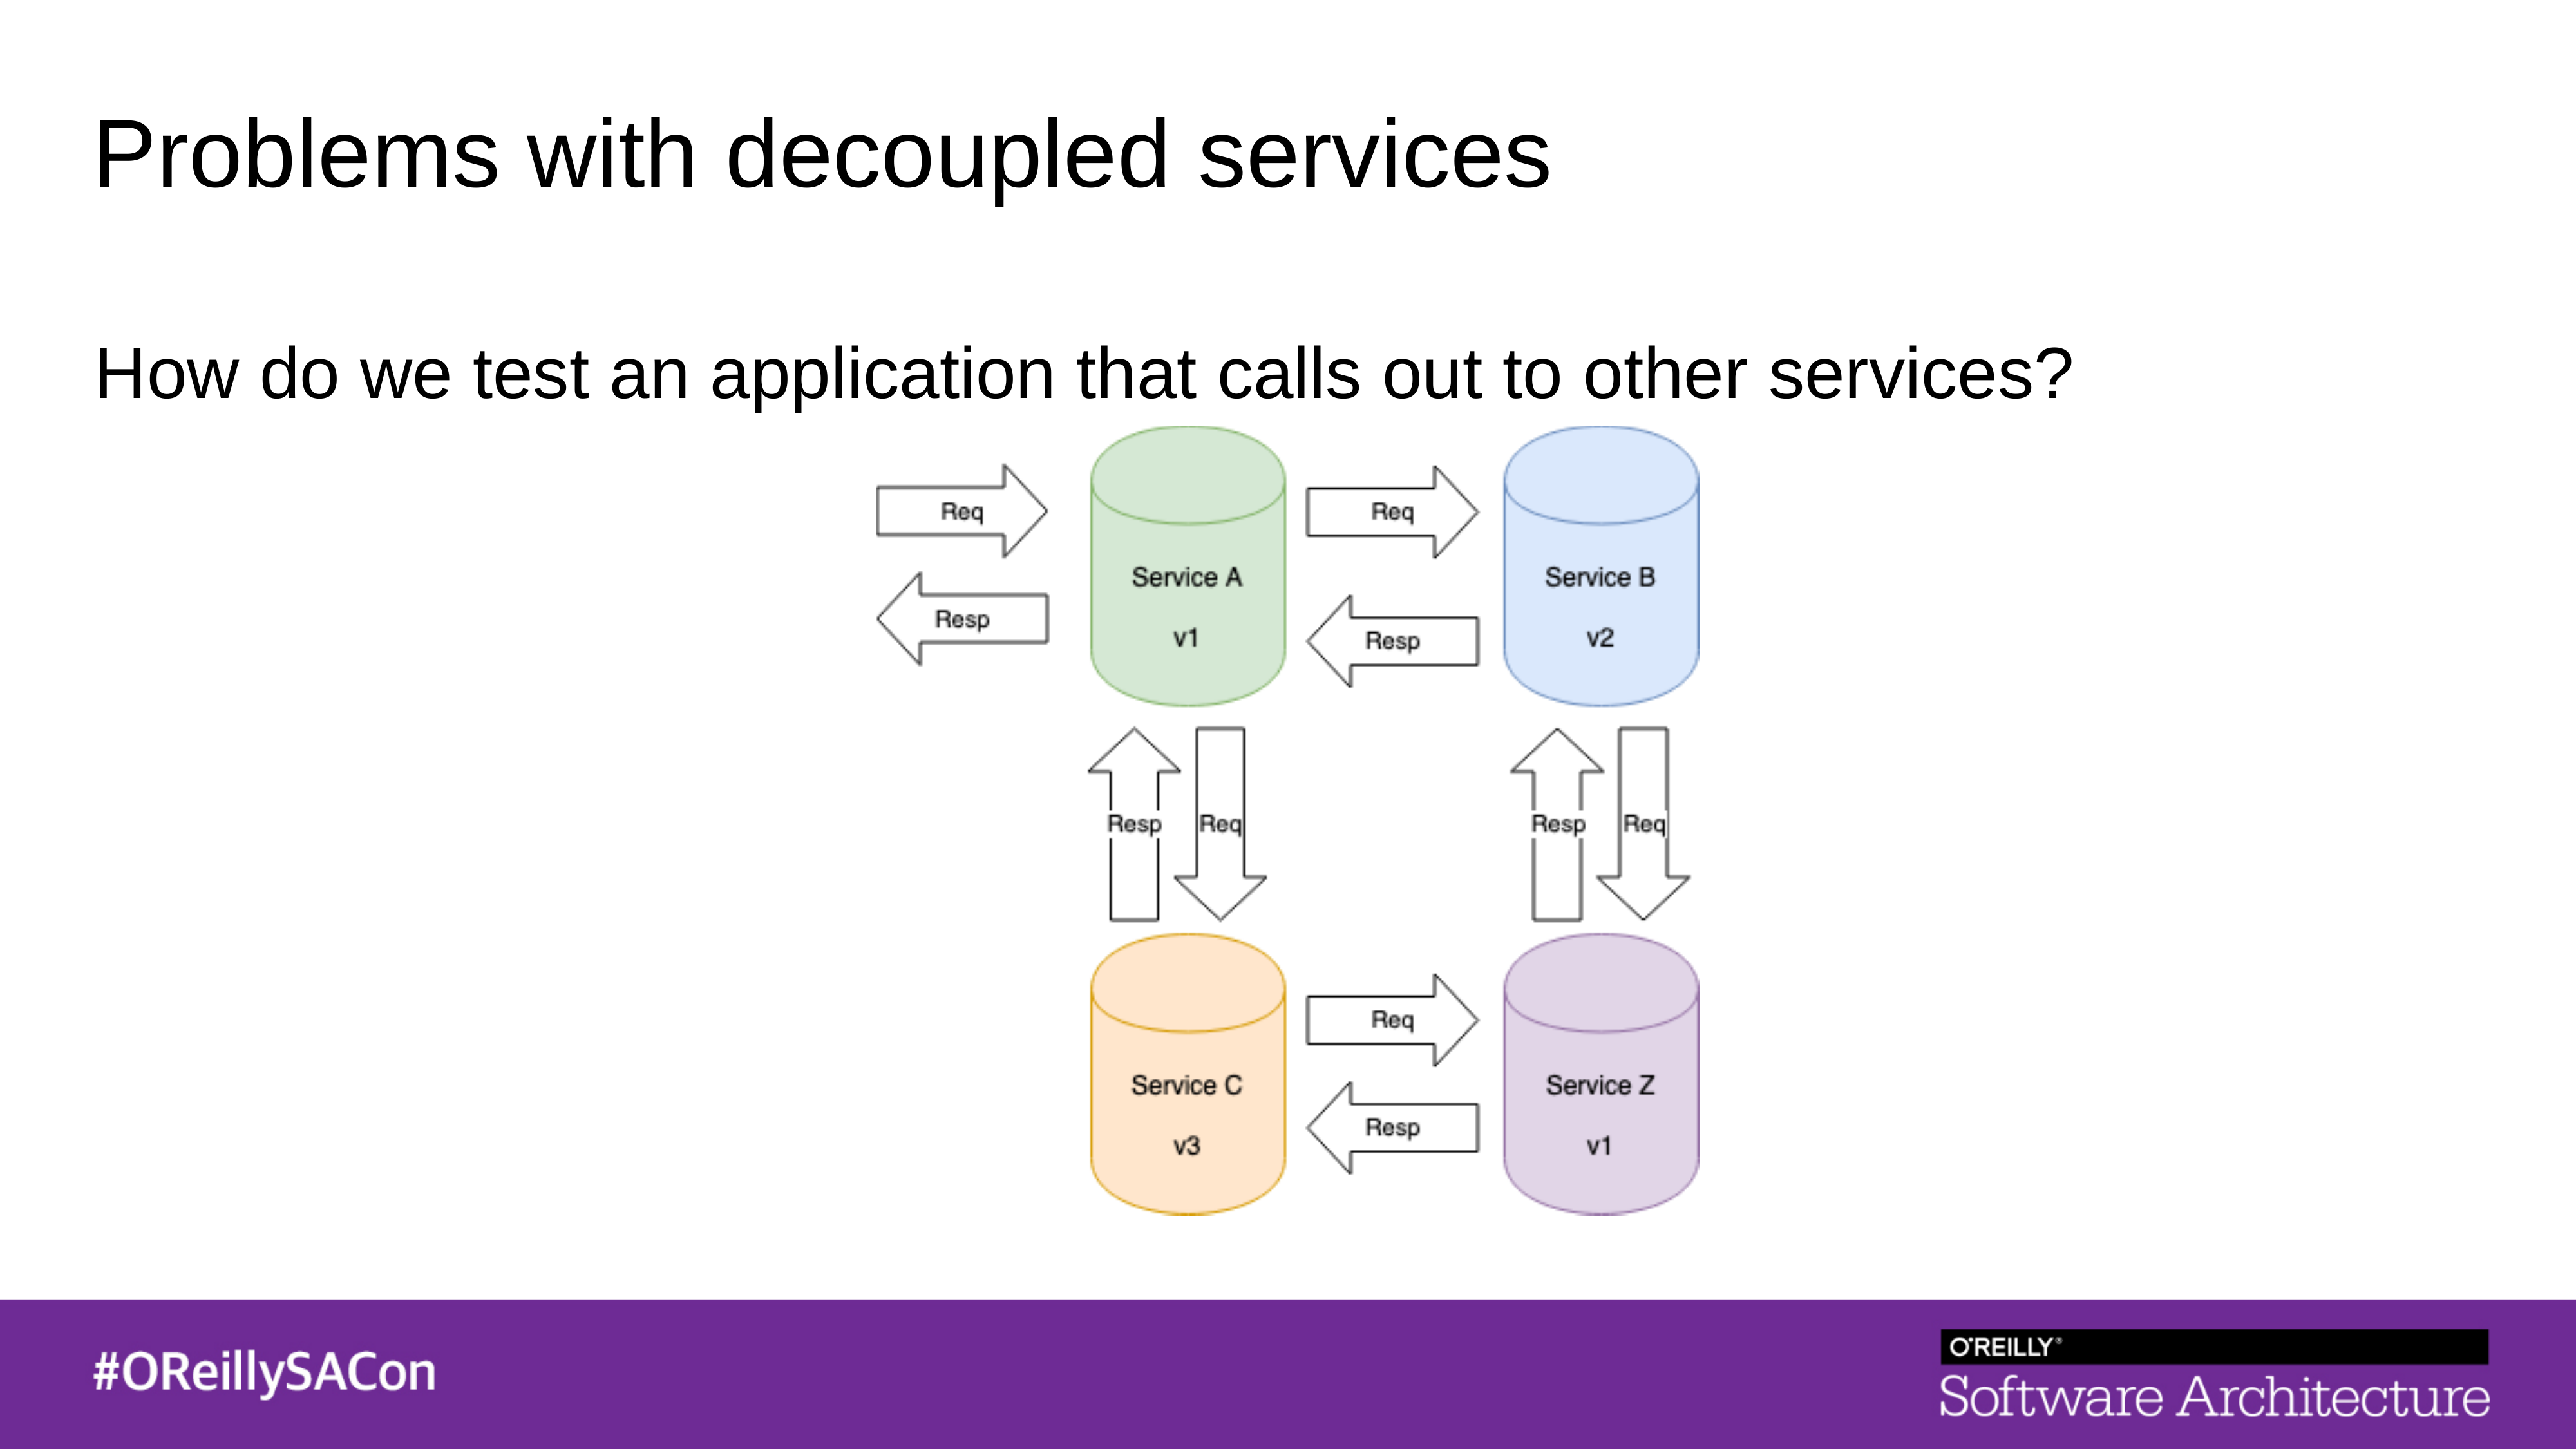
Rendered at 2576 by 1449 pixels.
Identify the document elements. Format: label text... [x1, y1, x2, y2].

picture [0, 0, 2576, 1449]
title Problems with decoupled services [88, 81, 2488, 226]
text_box How do we test an application that calls out to other services? [88, 321, 2081, 413]
